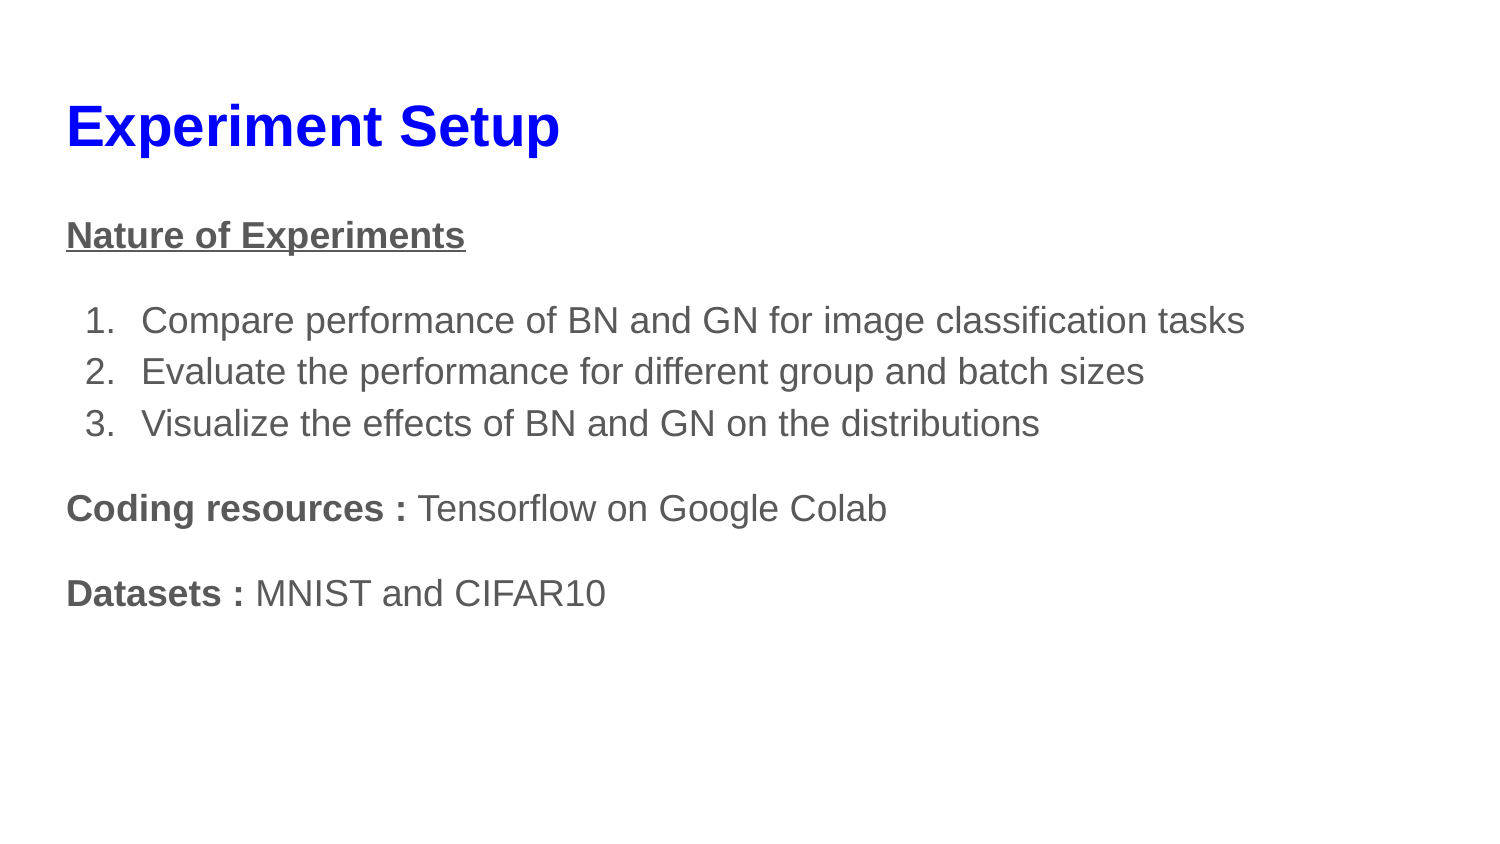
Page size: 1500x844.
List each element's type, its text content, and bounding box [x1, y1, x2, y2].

title Experiment Setup [51, 72, 1449, 167]
list Nature of Experiments Compare performance of BN and GN for image classification tasks Evaluate the performance for different group and batch sizes Visualize the effects of BN and GN on the distributions Coding resources : Tensorflow on Google Colab Datasets : MNIST and CIFAR10 [51, 189, 1449, 750]
